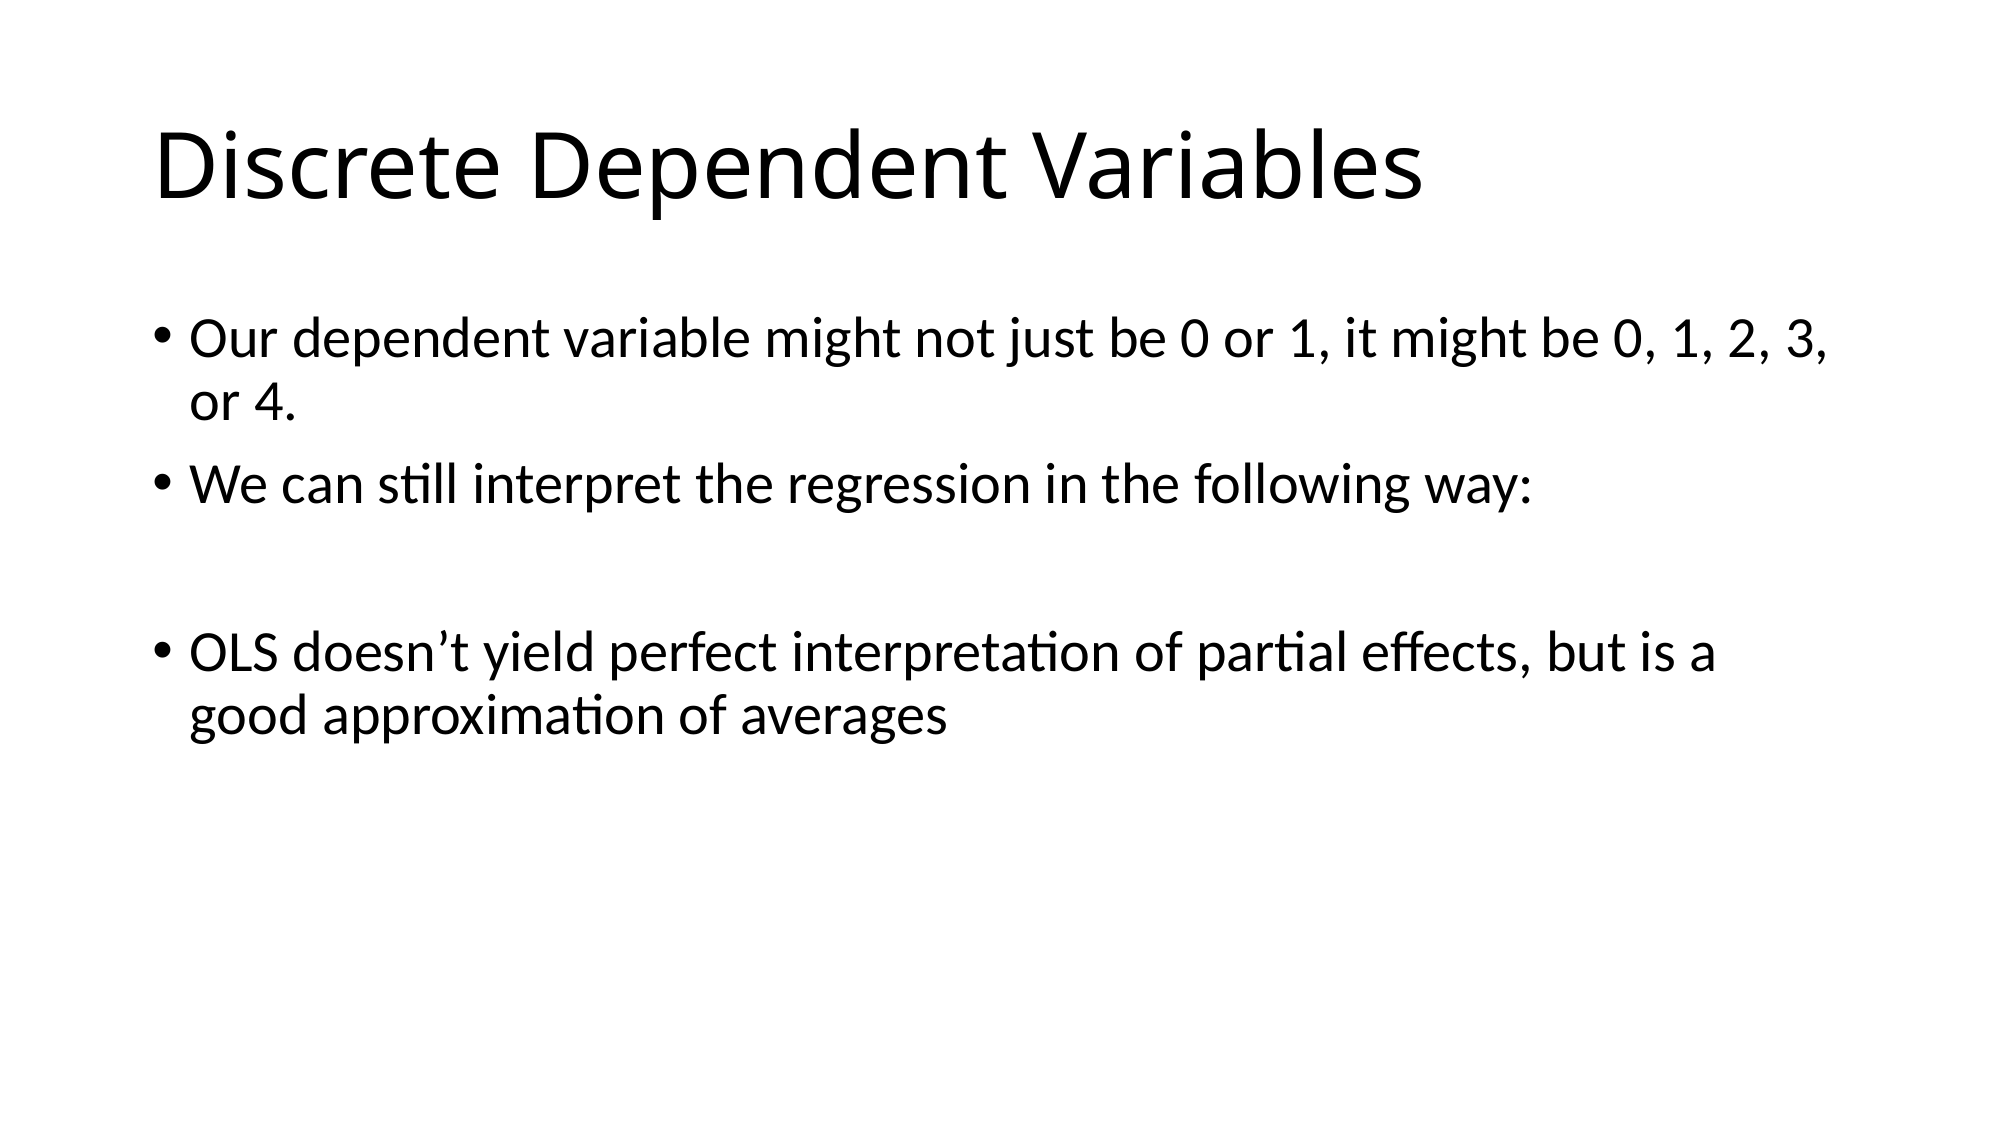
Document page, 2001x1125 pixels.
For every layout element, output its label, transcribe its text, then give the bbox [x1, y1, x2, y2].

title Discrete Dependent Variables [137, 59, 1863, 278]
